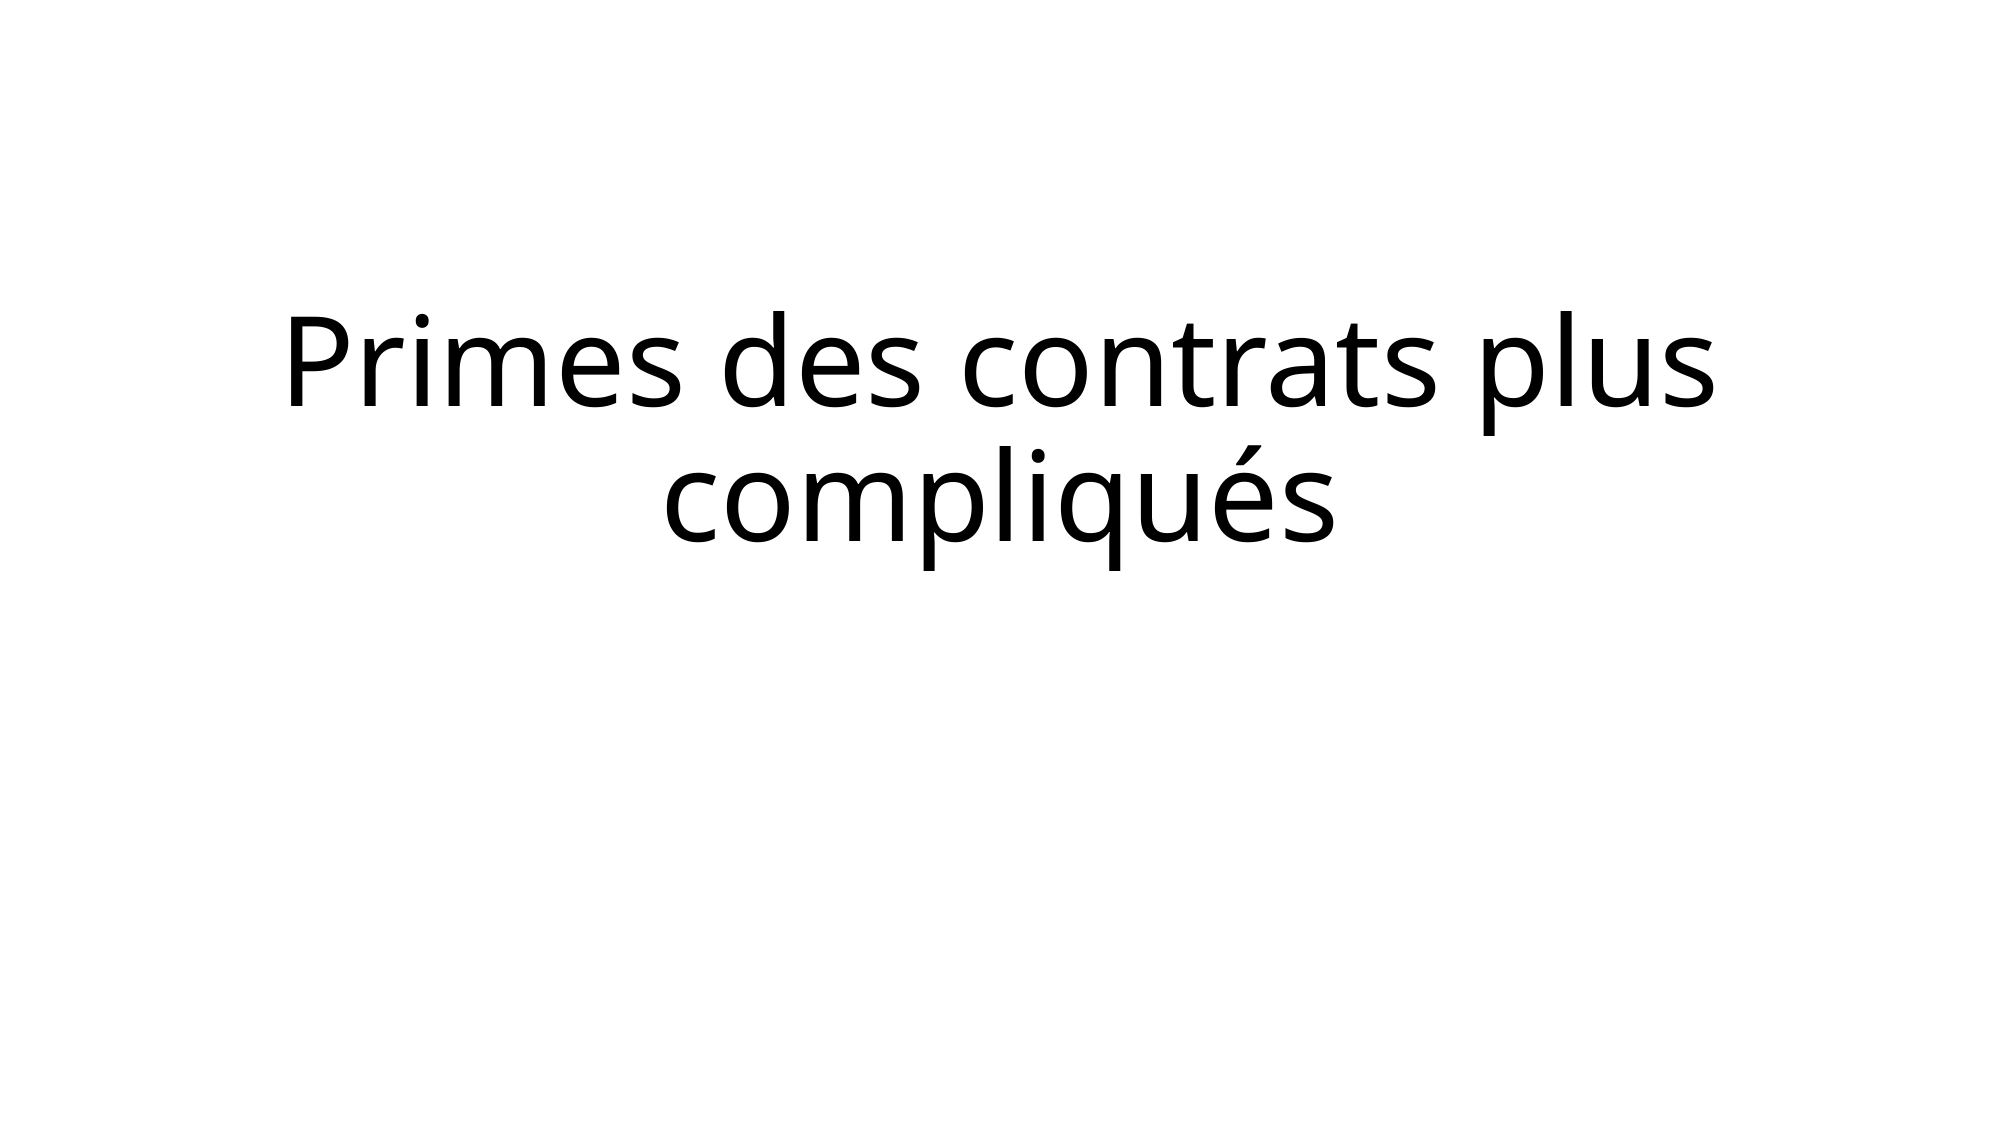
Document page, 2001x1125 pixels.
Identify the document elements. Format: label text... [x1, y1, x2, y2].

title Primes des contrats plus compliqués [249, 184, 1750, 576]
